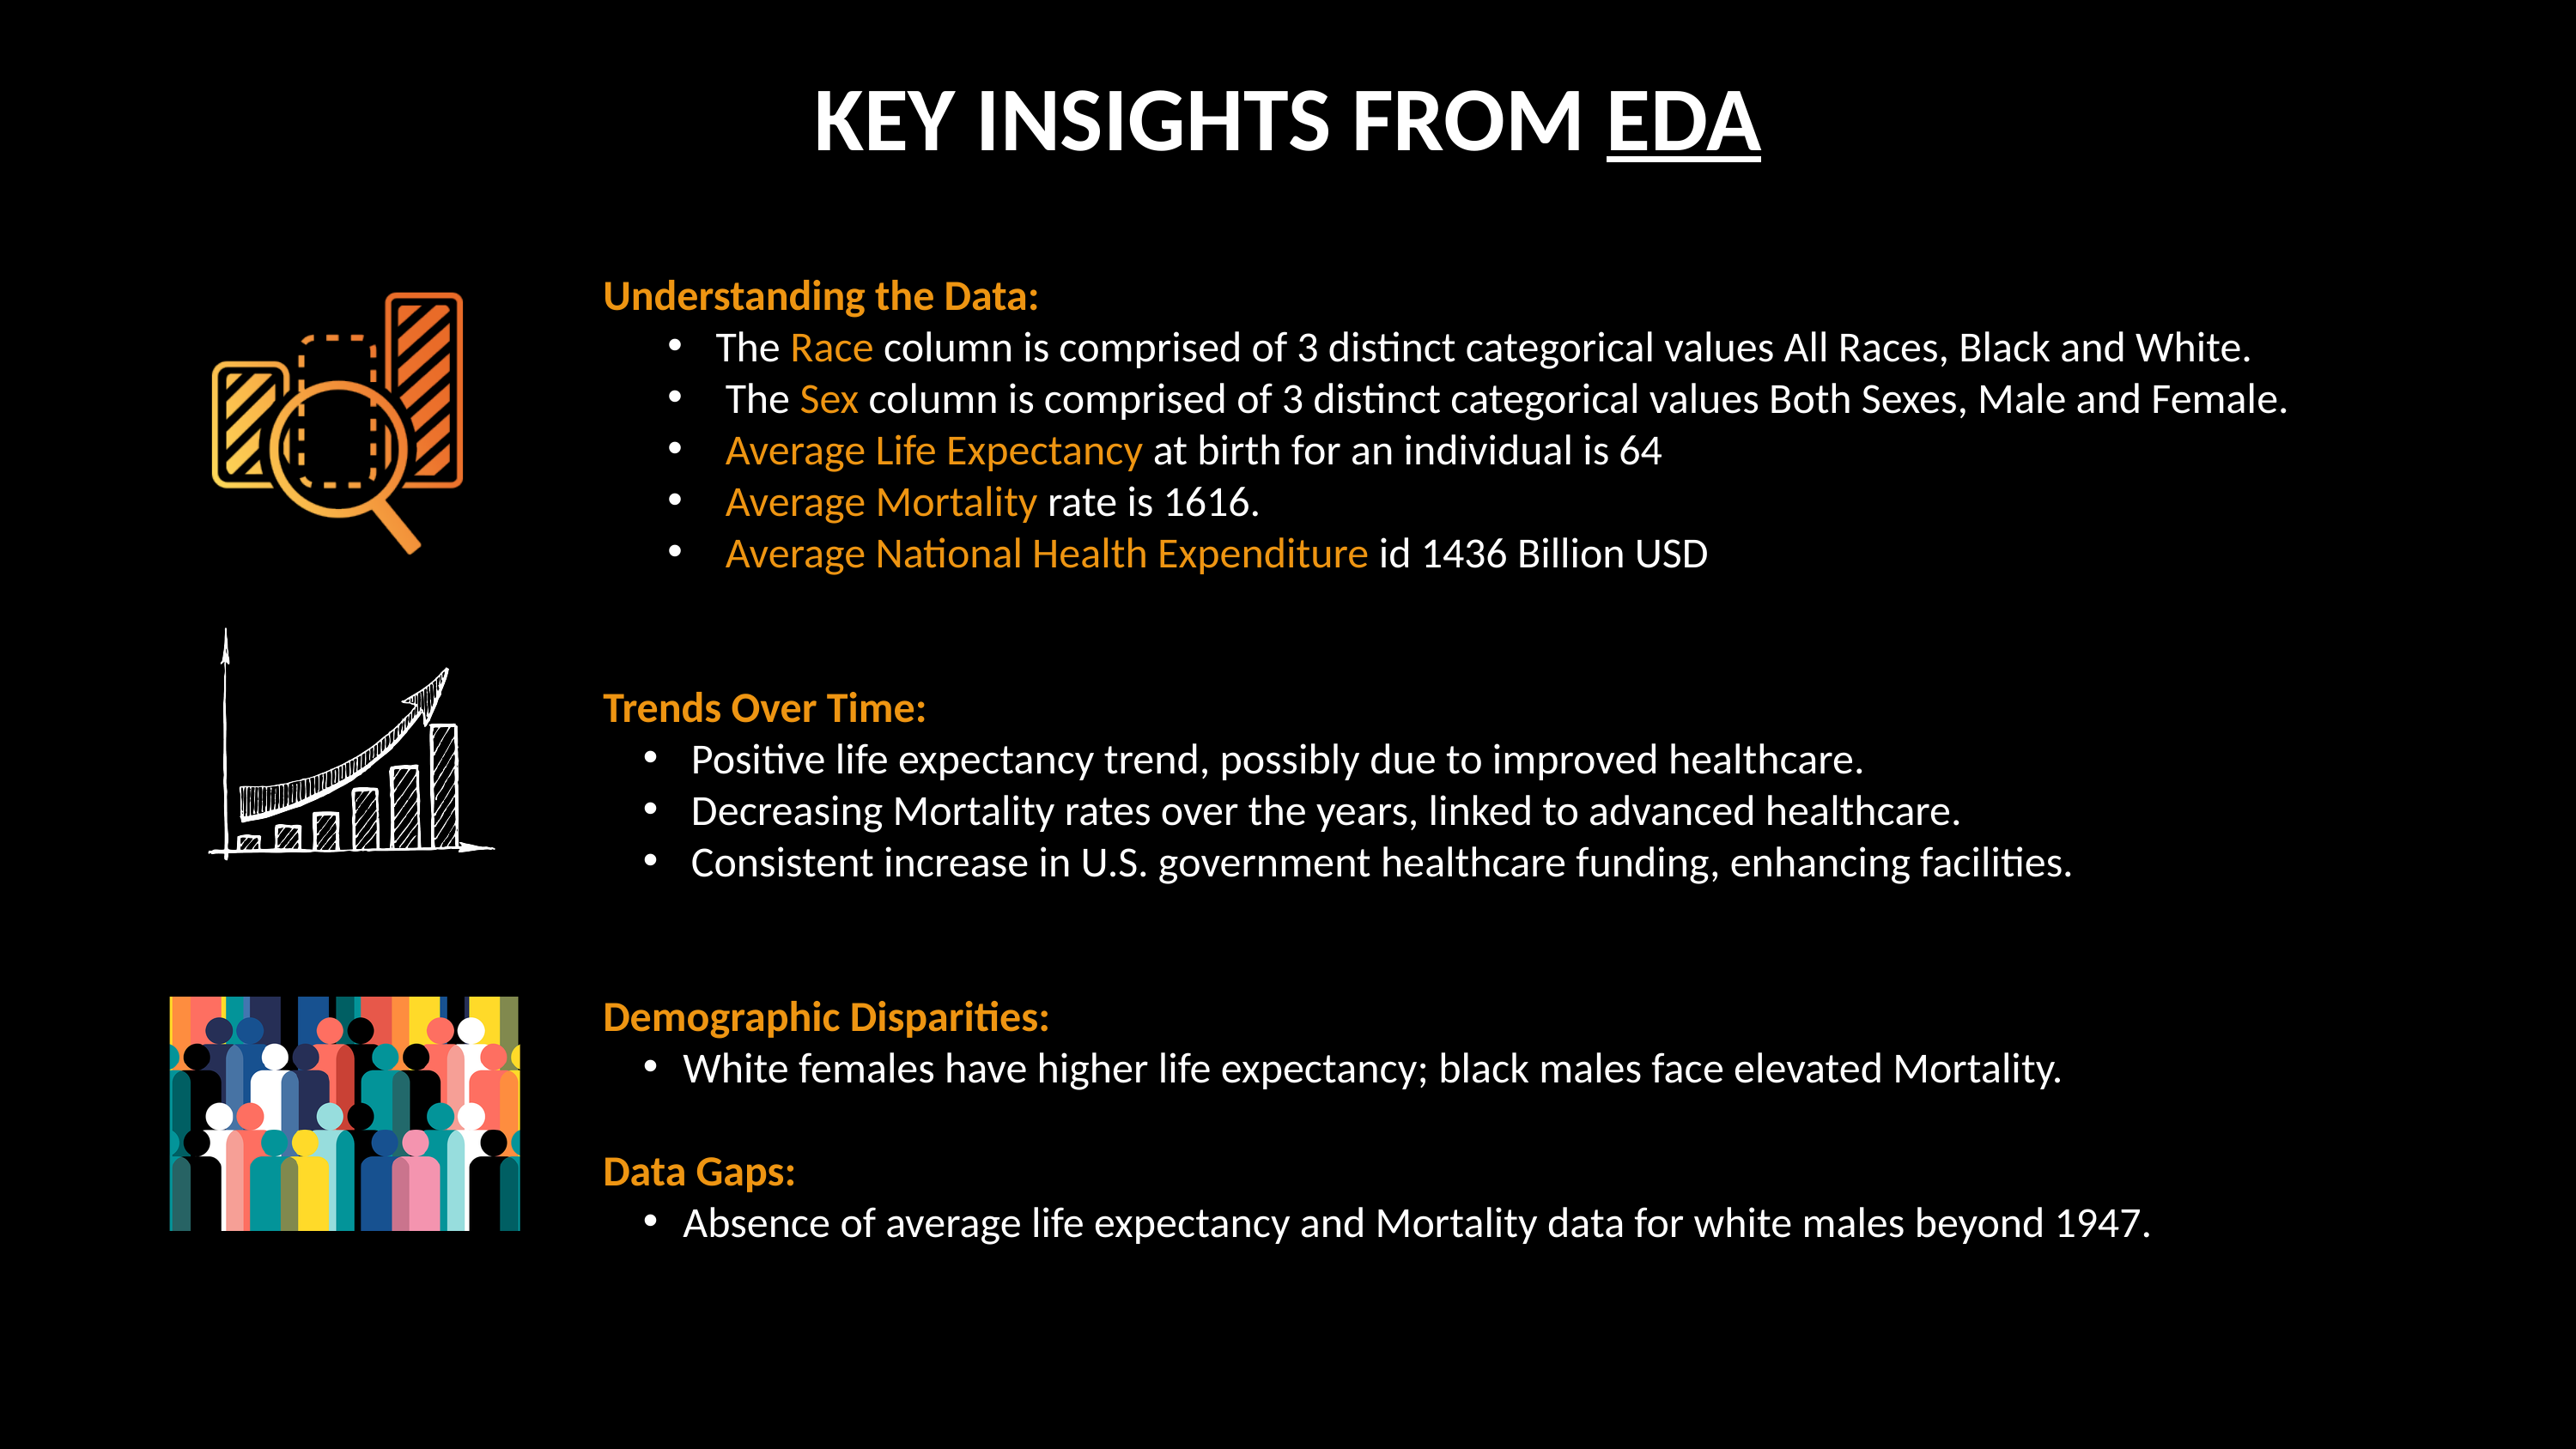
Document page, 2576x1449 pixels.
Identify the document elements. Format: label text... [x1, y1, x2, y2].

text_box [169, 997, 520, 1231]
text_box [208, 627, 495, 862]
text_box [179, 259, 505, 572]
text_box Understanding the Data: The Race column is comprised of 3 distinct categorical values All Races, Black and White. The Sex column is comprised of 3 distinct categorical values Both Sexes, Male and Female. Average Life Expectancy at birth for an individual is 64 Average Mortality rate is 1616. Average National Health Expenditure id 1436 Billion USD Trends Over Time: Positive life expectancy trend, possibly due to improved healthcare. Decreasing Mortality rates over the years, linked to advanced healthcare. Consistent increase in U.S. government healthcare funding, enhancing facilities. Demographic Disparities: White females have higher life expectancy; black males face elevated Mortality. Data Gaps: Absence of average life expectancy and Mortality data for white males beyond 1947. [590, 260, 2530, 1252]
text_box KEY INSIGHTS FROM EDA [769, 40, 1807, 169]
